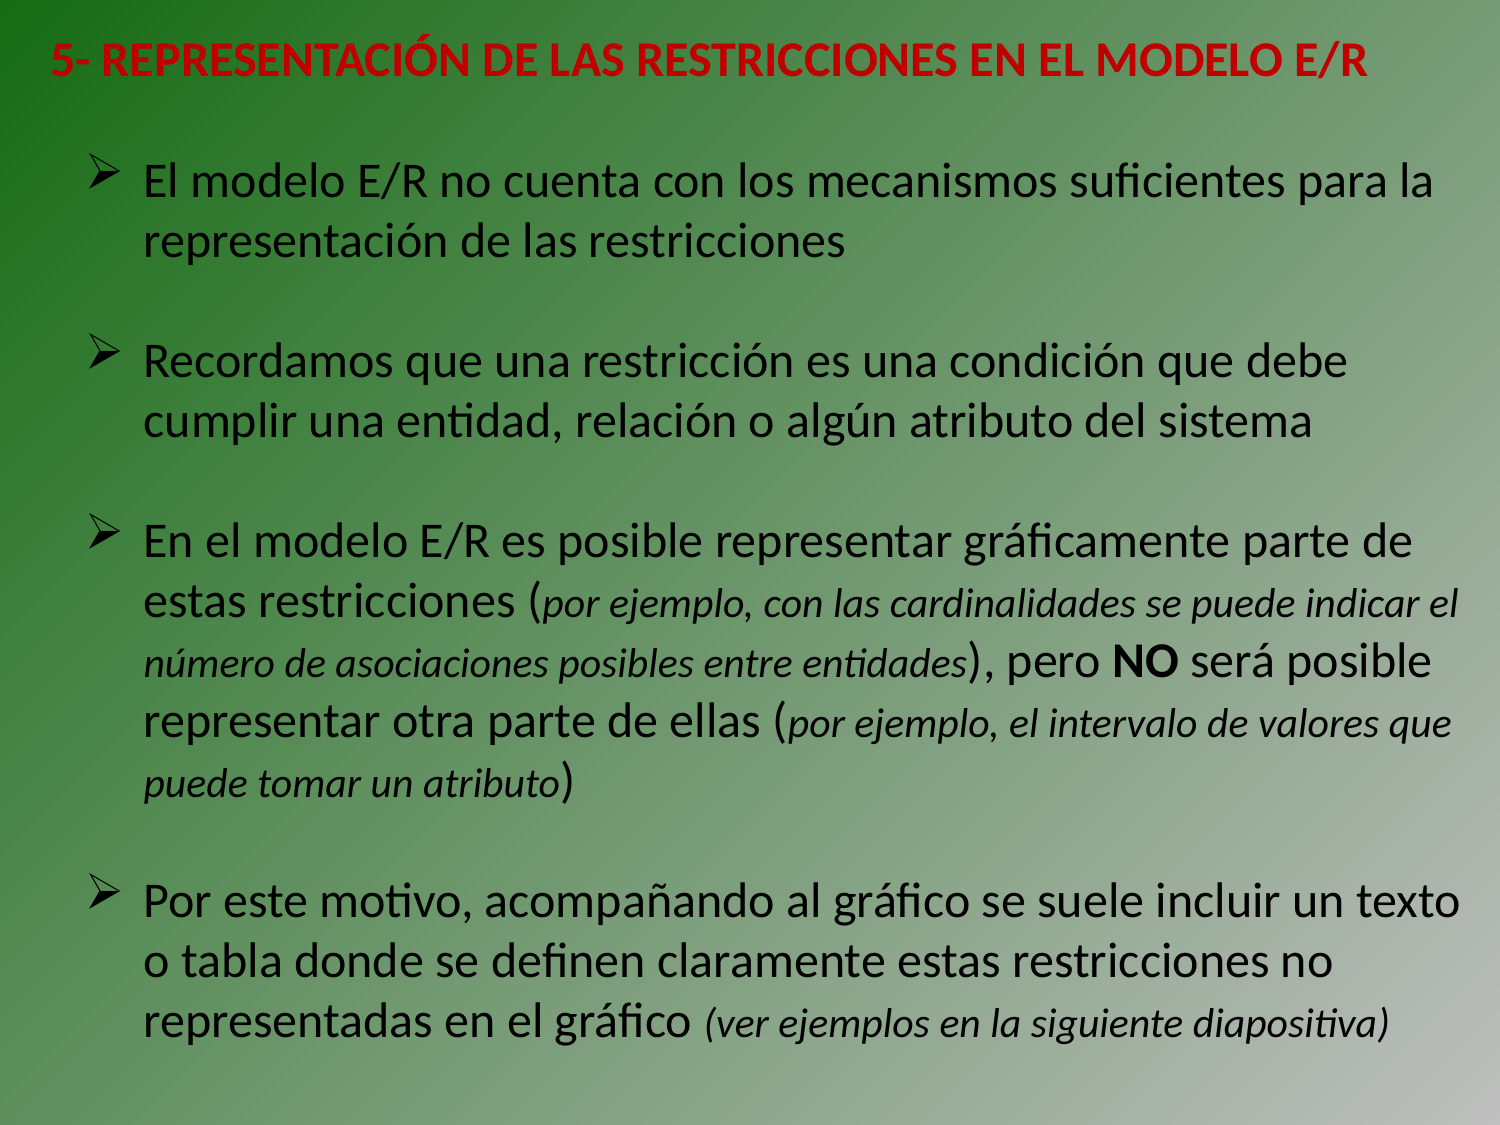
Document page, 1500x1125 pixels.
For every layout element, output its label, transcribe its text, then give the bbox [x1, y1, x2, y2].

text_box El modelo E/R no cuenta con los mecanismos suficientes para la representación de las restricciones Recordamos que una restricción es una condición que debe cumplir una entidad, relación o algún atributo del sistema En el modelo E/R es posible representar gráficamente parte de estas restricciones (por ejemplo, con las cardinalidades se puede indicar el número de asociaciones posibles entre entidades), pero NO será posible representar otra parte de ellas (por ejemplo, el intervalo de valores que puede tomar un atributo) Por este motivo, acompañando al gráfico se suele incluir un texto o tabla donde se definen claramente estas restricciones no representadas en el gráfico (ver ejemplos en la siguiente diapositiva) [70, 140, 1500, 1056]
text_box 5- REPRESENTACIÓN DE LAS RESTRICCIONES EN EL MODELO E/R [35, 19, 1500, 94]
